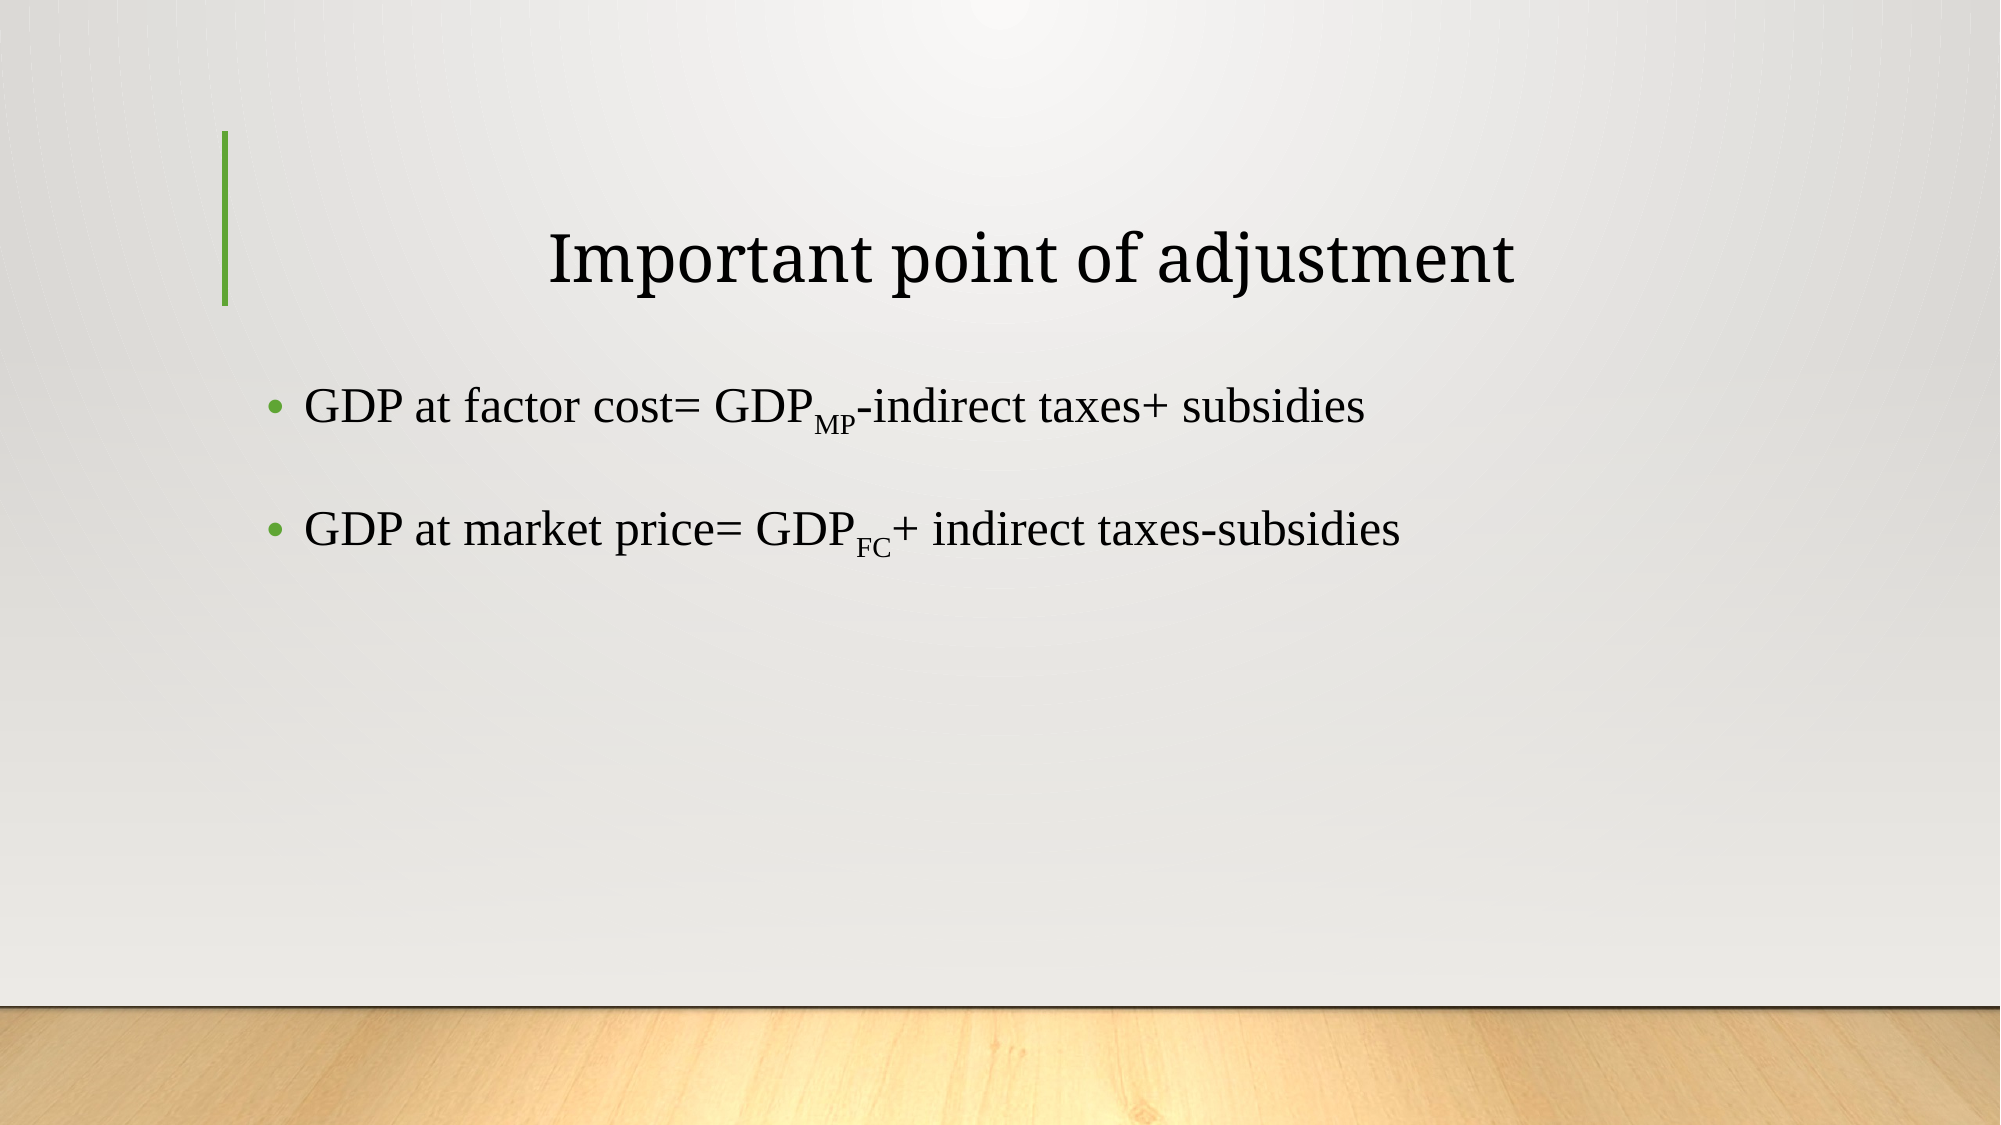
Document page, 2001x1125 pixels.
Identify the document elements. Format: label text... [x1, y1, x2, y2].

title Important point of adjustment [251, 131, 1814, 305]
list GDP at factor cost= GDPMP-indirect taxes+ subsidies GDP at market price= GDPFC+ indirect taxes-subsidies [251, 330, 1814, 897]
picture [0, 1006, 2000, 1125]
